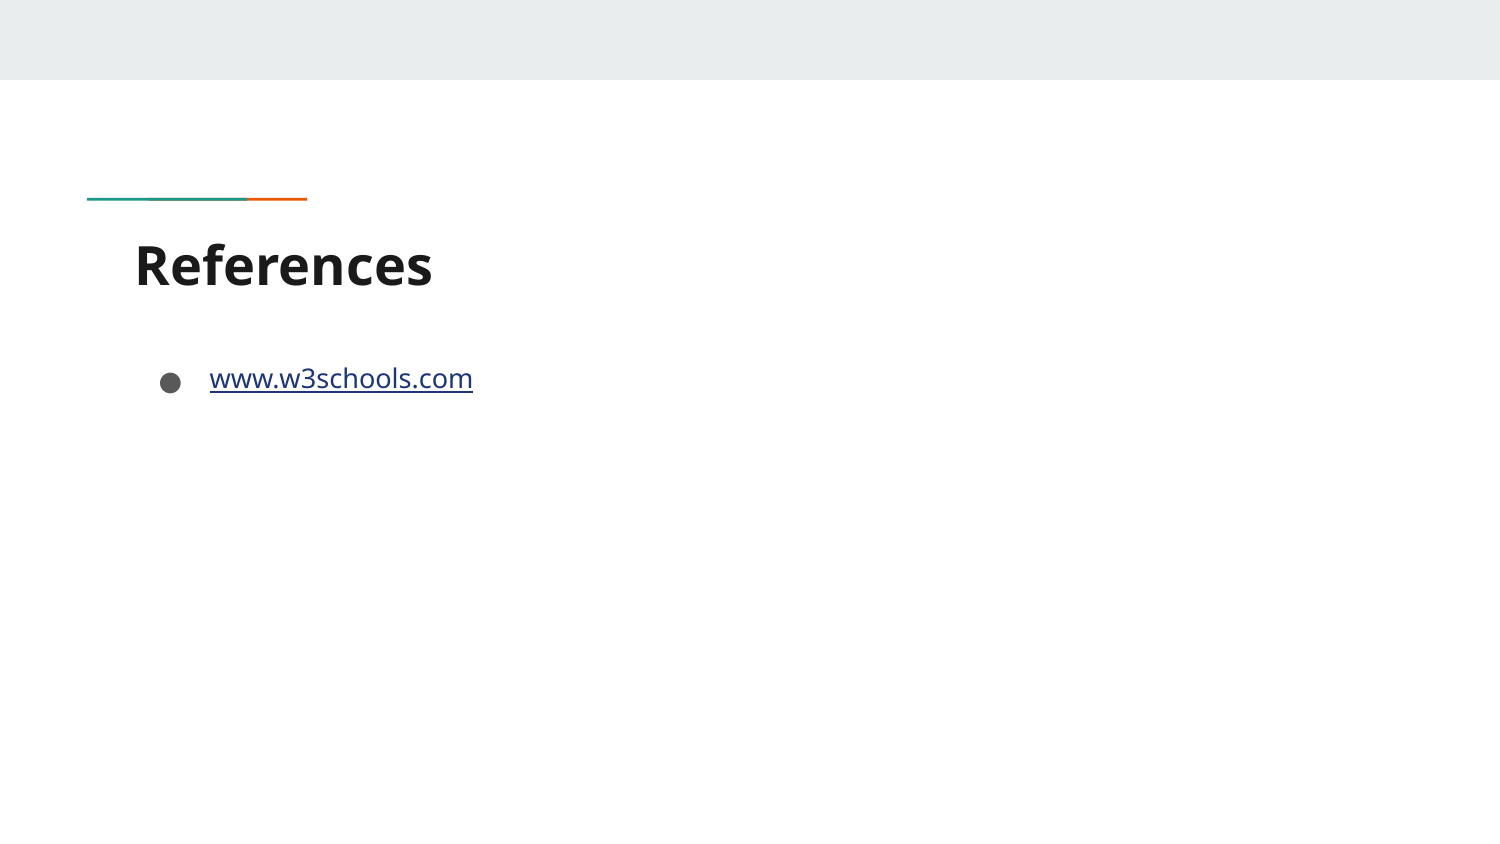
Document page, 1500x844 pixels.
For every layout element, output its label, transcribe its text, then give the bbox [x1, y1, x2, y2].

list www.w3schools.com [119, 341, 1381, 712]
title References [119, 216, 1381, 305]
